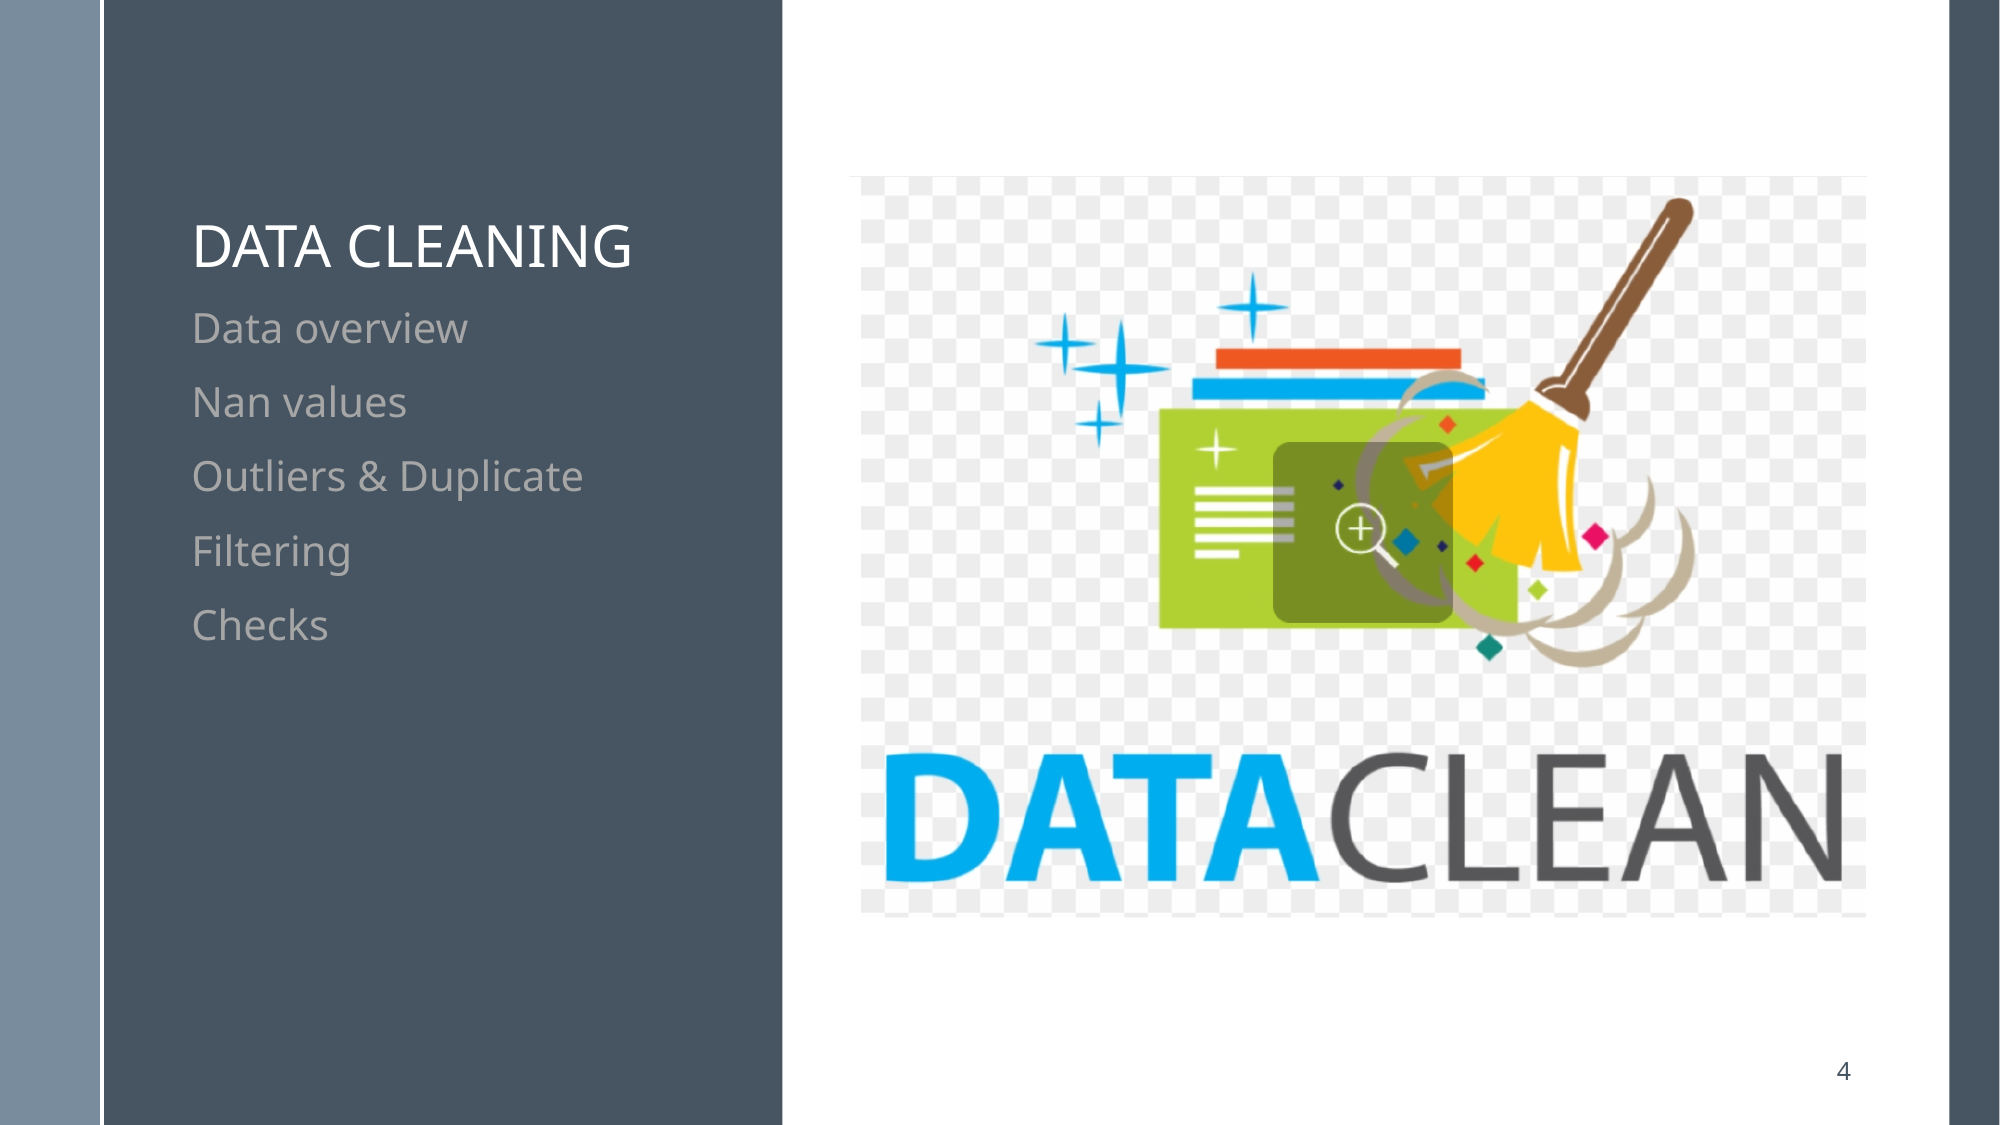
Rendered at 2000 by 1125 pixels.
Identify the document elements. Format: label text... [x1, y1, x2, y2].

slide_number 4 [1766, 1042, 1867, 1103]
list Data overview Nan values Outliers & Duplicate Filtering Checks [176, 299, 717, 1013]
title Data cleaning [176, 62, 717, 288]
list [849, 174, 1867, 918]
